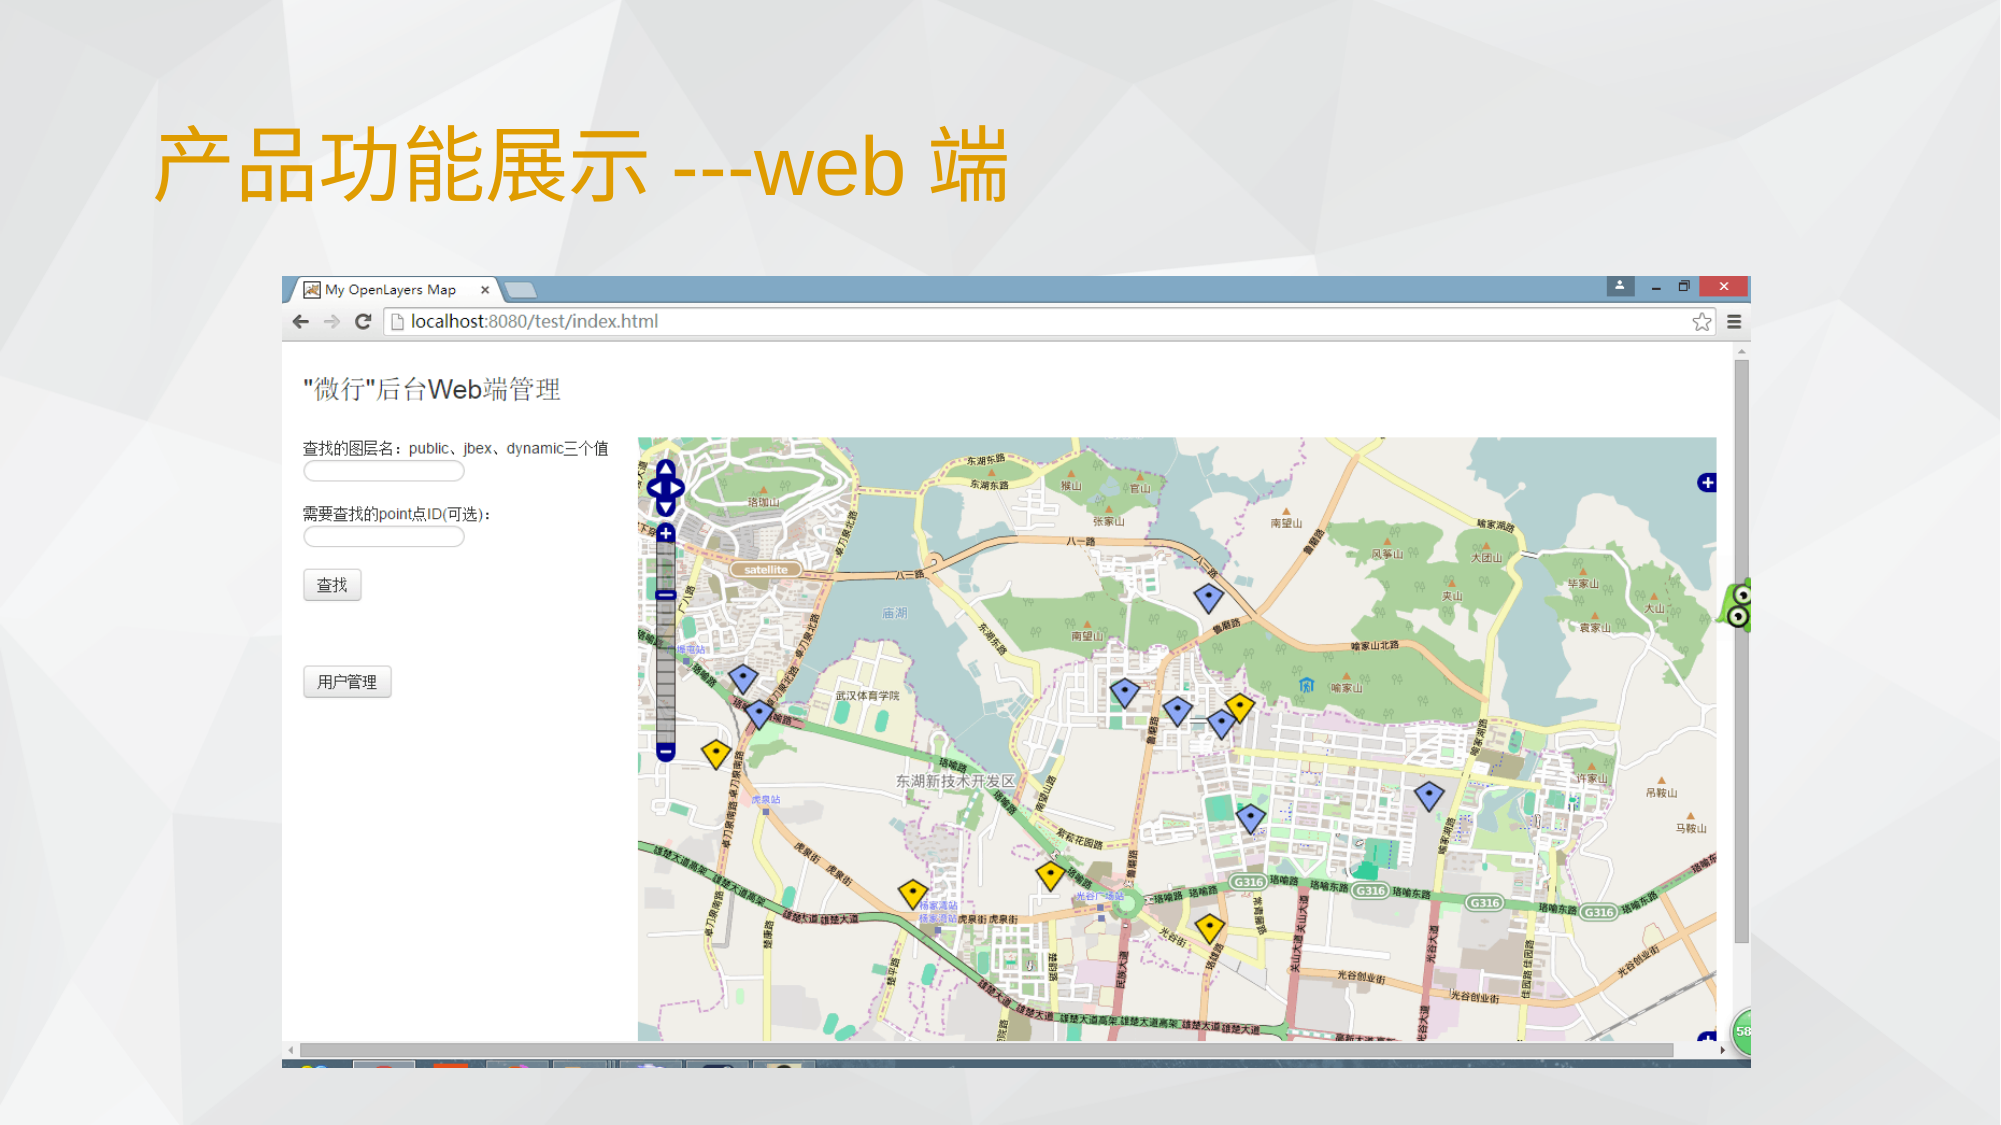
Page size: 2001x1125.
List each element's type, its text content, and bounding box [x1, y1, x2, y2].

picture [0, 0, 2001, 1125]
text_box 产品功能展示---web端 [137, 59, 1863, 277]
